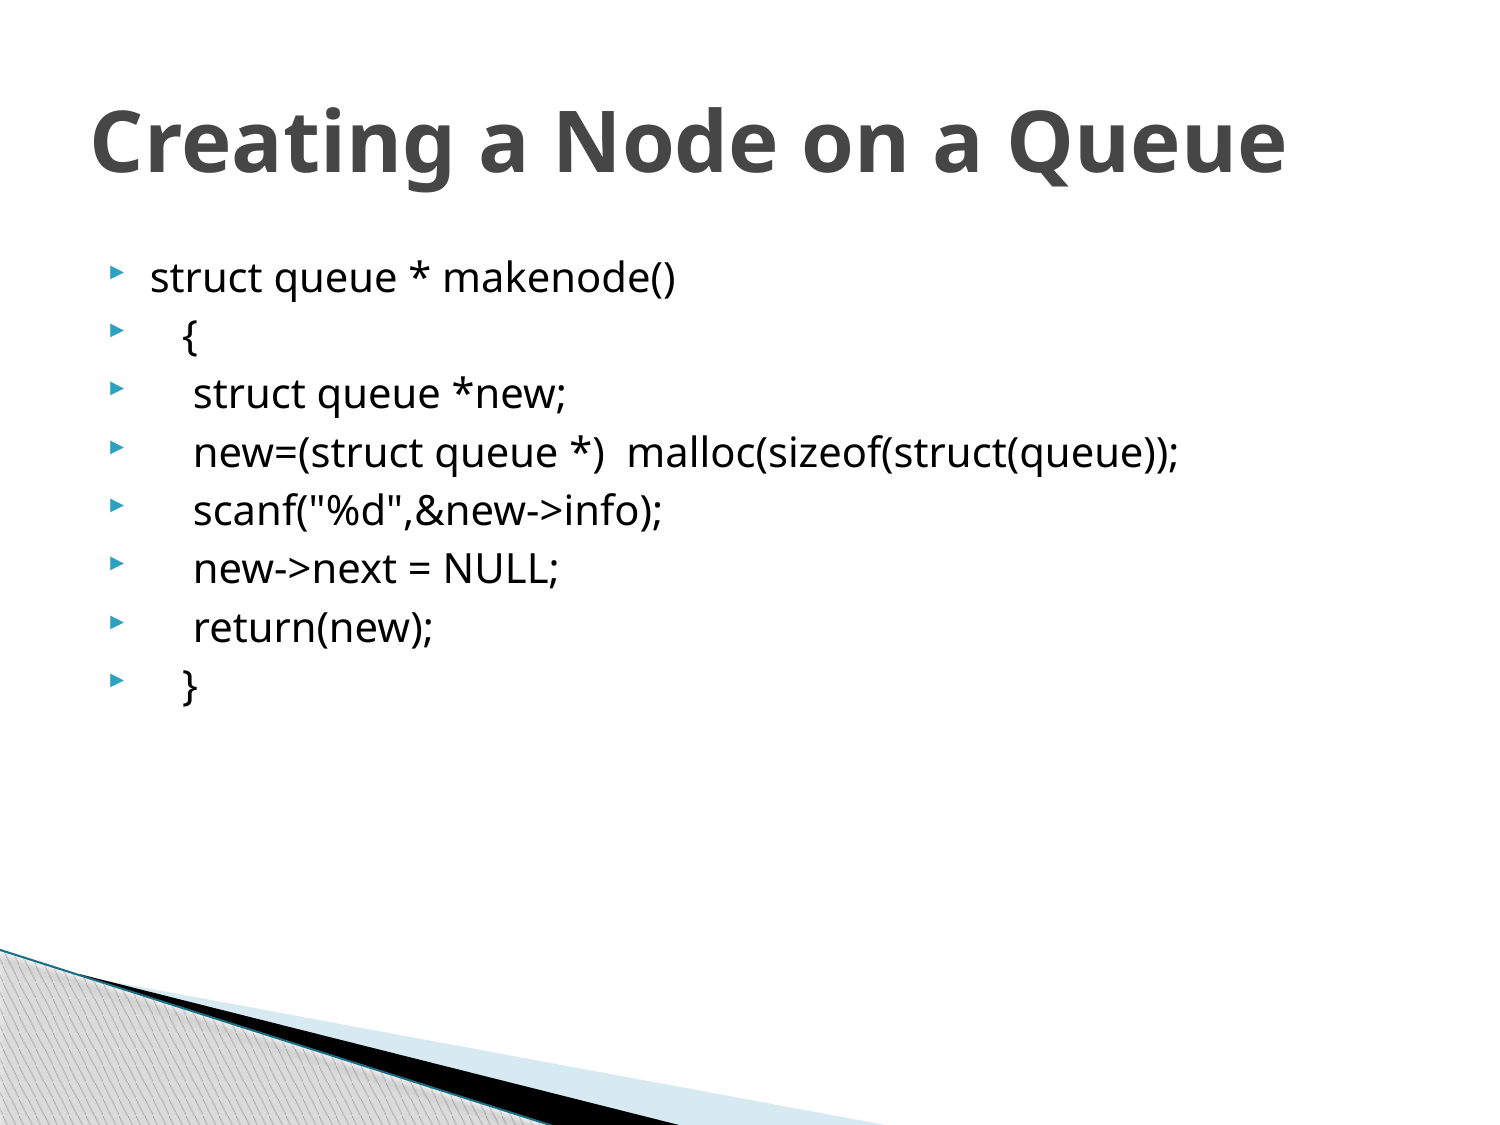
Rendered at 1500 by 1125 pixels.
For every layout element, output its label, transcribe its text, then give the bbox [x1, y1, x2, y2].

title Creating a Node on a Queue [75, 45, 1425, 233]
list struct queue * makenode() { struct queue *new; new=(struct queue *) malloc(sizeof(struct(queue)); scanf("%d",&new->info); new->next = NULL; return(new); } [74, 242, 1426, 986]
